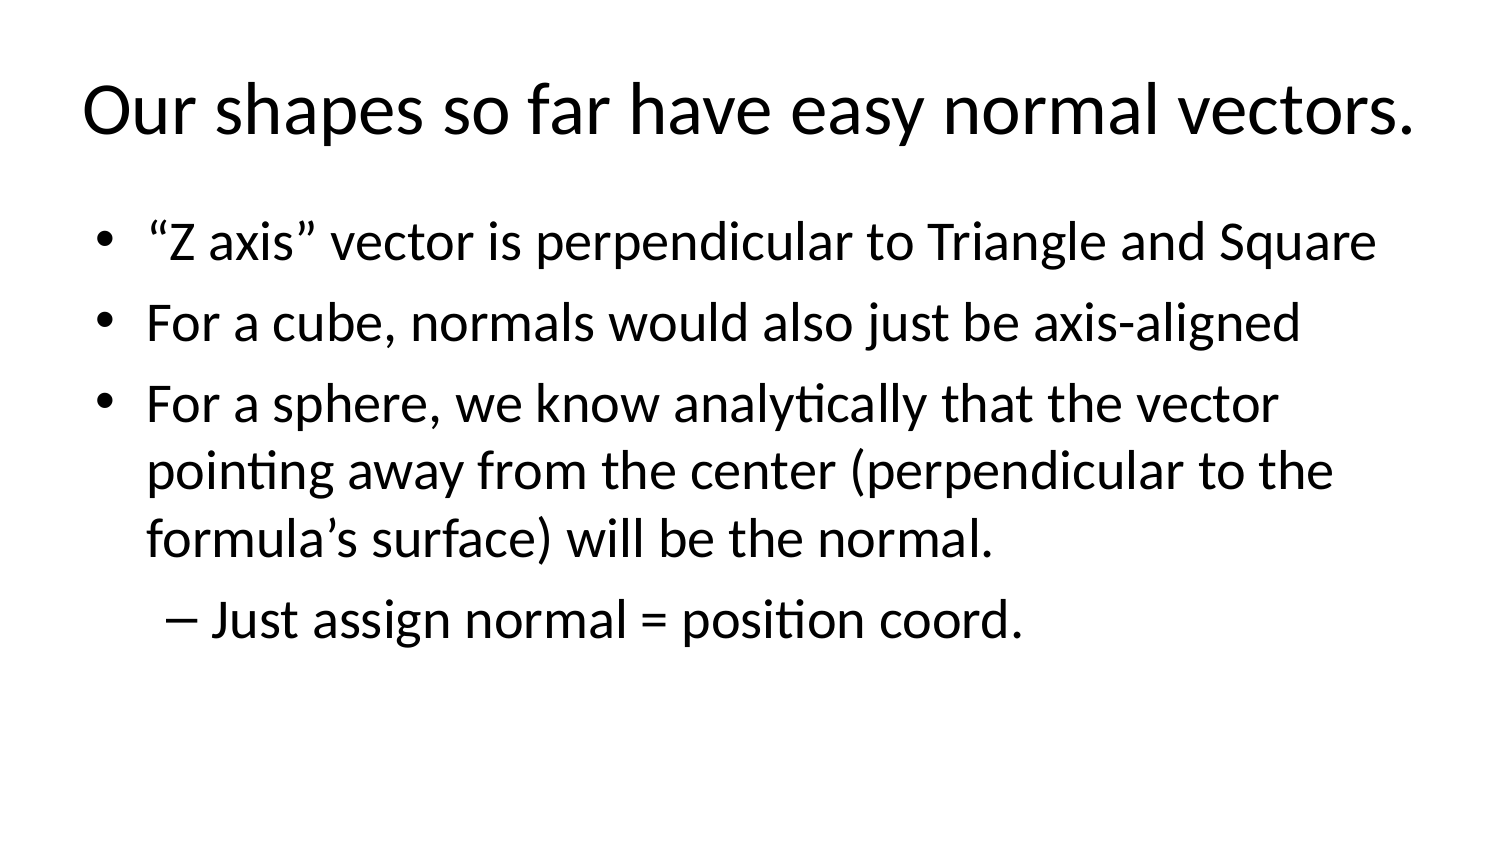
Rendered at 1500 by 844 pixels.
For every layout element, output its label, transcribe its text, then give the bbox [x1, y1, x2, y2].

list “Z axis” vector is perpendicular to Triangle and Square For a cube, normals would also just be axis-aligned For a sphere, we know analytically that the vector pointing away from the center (perpendicular to the formula’s surface) will be the normal. Just assign normal = position coord. [75, 196, 1425, 754]
title Our shapes so far have easy normal vectors. [31, 33, 1469, 175]
